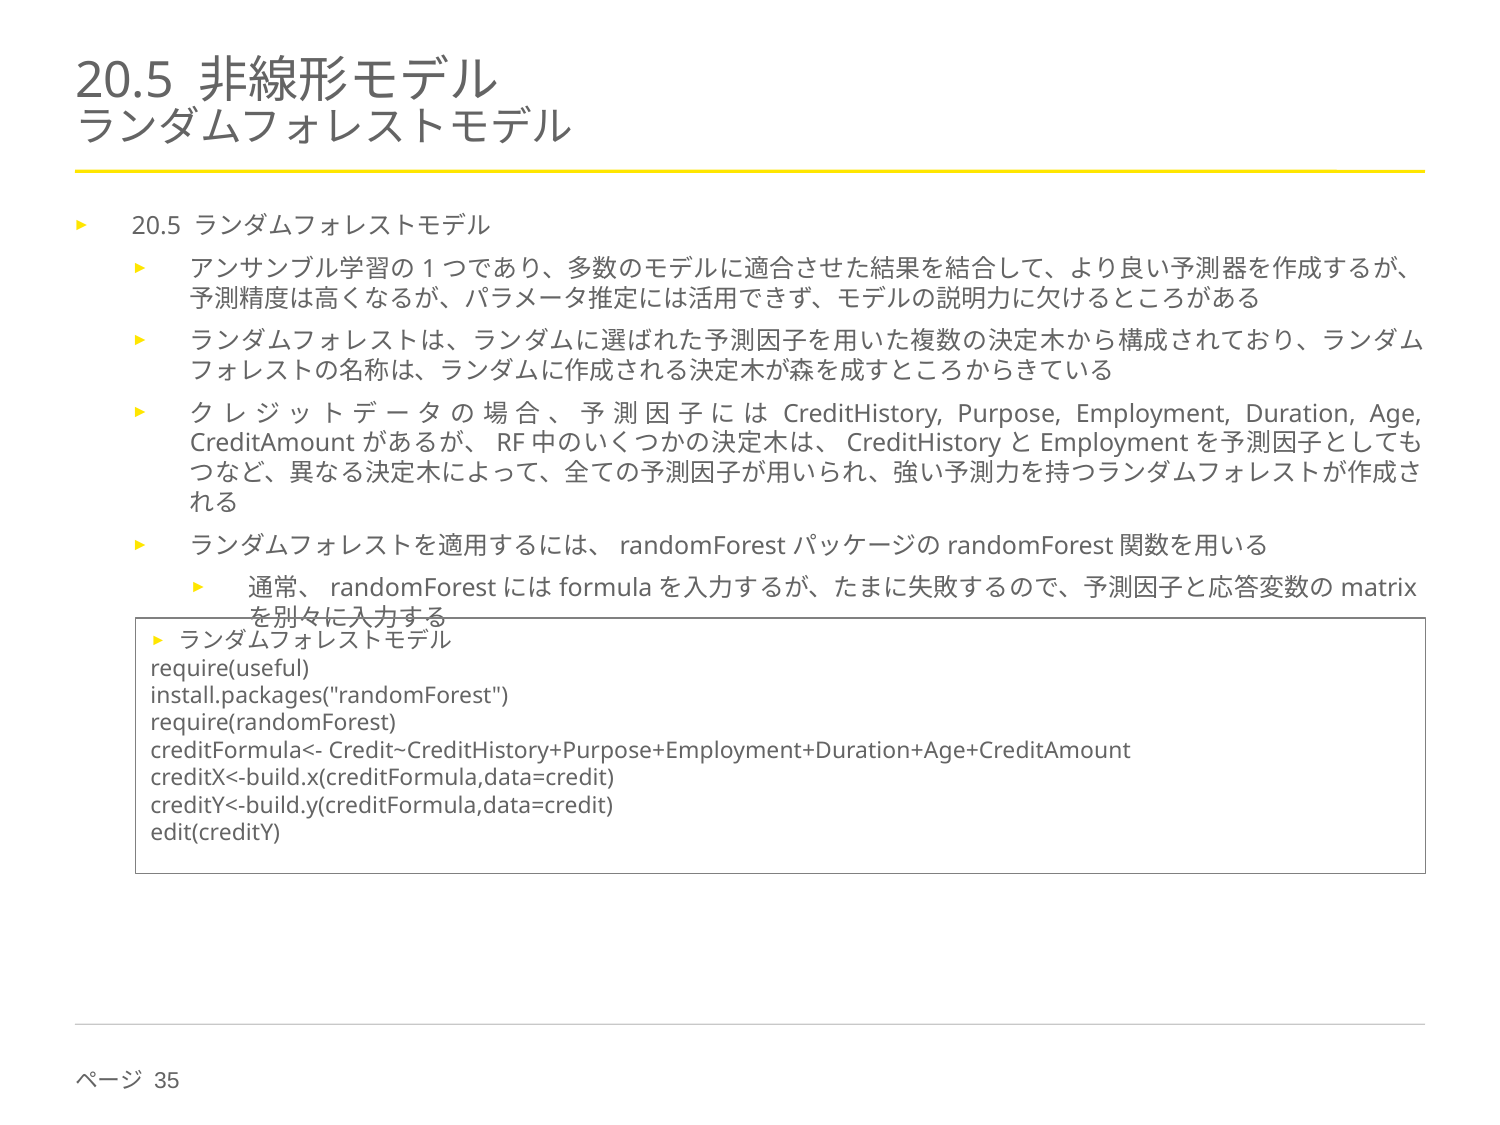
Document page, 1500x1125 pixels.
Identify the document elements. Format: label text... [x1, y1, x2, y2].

list 20.5 ランダムフォレストモデル アンサンブル学習の1つであり、多数のモデルに適合させた結果を結合して、より良い予測器を作成するが、予測精度は高くなるが、パラメータ推定には活用できず、モデルの説明力に欠けるところがある ランダムフォレストは、ランダムに選ばれた予測因子を用いた複数の決定木から構成されており、ランダムフォレストの名称は、ランダムに作成される決定木が森を成すところからきている クレジットデータの場合、予測因子にはCreditHistory, Purpose, Employment, Duration, Age, CreditAmountがあるが、RF中のいくつかの決定木は、CreditHistoryとEmploymentを予測因子としてもつなど、異なる決定木によって、全ての予測因子が用いられ、強い予測力を持つランダムフォレストが作成される ランダムフォレストを適用するには、randomForestパッケージのrandomForest関数を用いる 通常、randomForestにはformulaを入力するが、たまに失敗するので、予測因子と応答変数のmatrixを別々に入力する [73, 209, 1424, 981]
text_box ランダムフォレストモデル require(useful) install.packages("randomForest") require(randomForest) creditFormula<- Credit~CreditHistory+Purpose+Employment+Duration+Age+CreditAmount creditX<-build.x(creditFormula,data=credit) creditY<-build.y(creditFormula,data=credit) edit(creditY) [134, 616, 1428, 876]
title 20.5 非線形モデル ランダムフォレストモデル [75, 33, 1426, 175]
